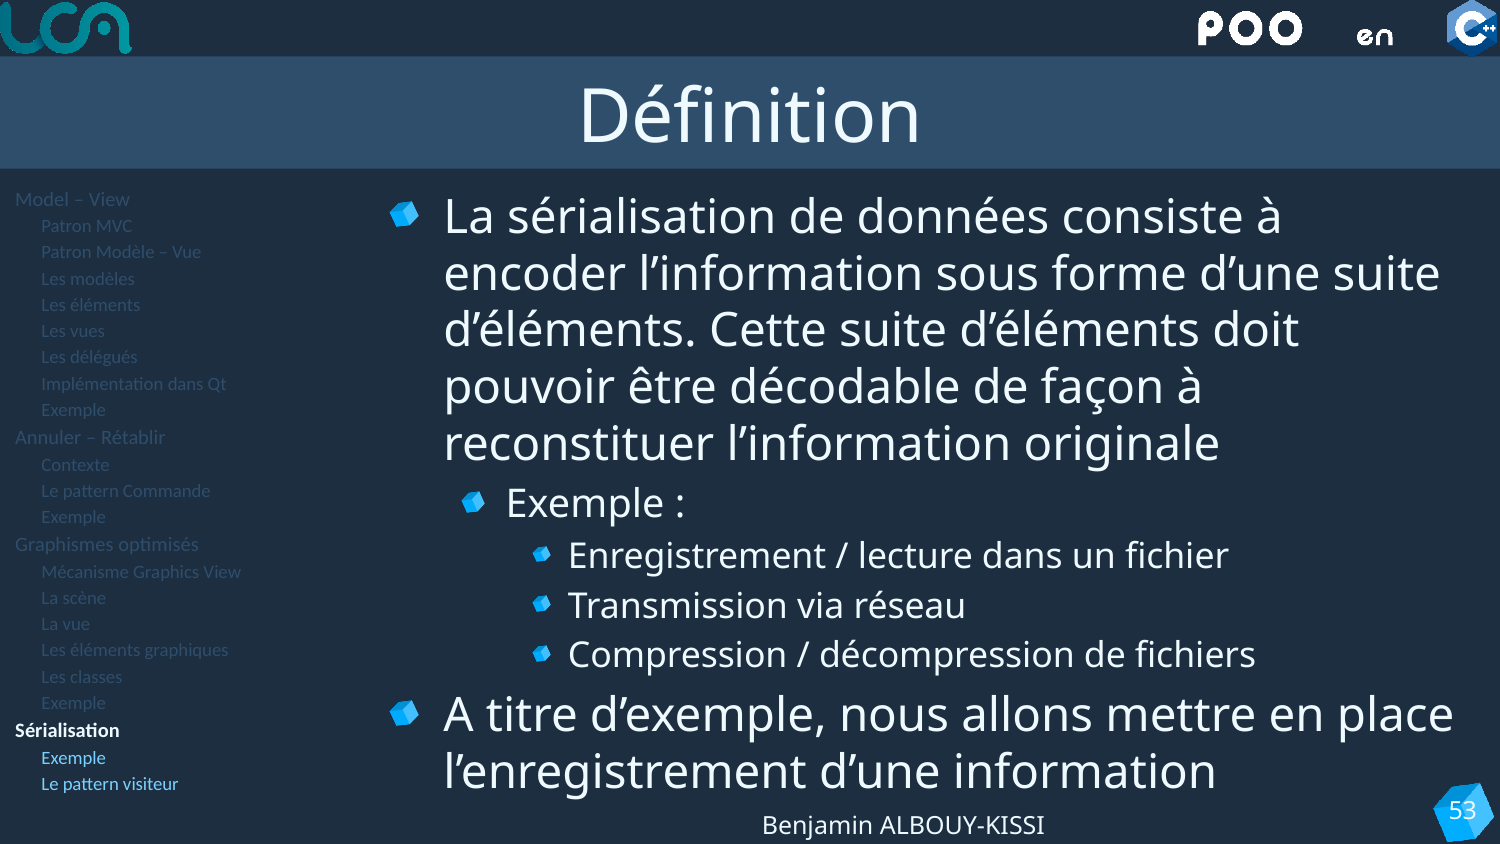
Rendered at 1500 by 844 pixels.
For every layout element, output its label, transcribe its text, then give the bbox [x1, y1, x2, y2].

picture [389, 700, 400, 709]
footer Benjamin ALBOUY-KISSI [374, 806, 1433, 844]
picture [404, 201, 419, 227]
picture [404, 700, 419, 726]
picture [542, 645, 551, 662]
picture [389, 216, 395, 227]
picture [1465, 835, 1494, 842]
picture [1476, 782, 1494, 789]
list La sérialisation de données consiste à encoder l’information sous forme d’une suite d’éléments. Cette suite d’éléments doit pouvoir être décodable de façon à reconstituer l’information originale Exemple : Enregistrement / lecture dans un fichier Transmission via réseau Compression / décompression de fichiers A titre d’exemple, nous allons mettre en place l’enregistrement d’une information [375, 178, 1475, 806]
picture [473, 491, 485, 513]
picture [542, 595, 551, 612]
picture [542, 546, 551, 562]
picture [0, 2, 132, 54]
picture [389, 201, 400, 210]
slide_number 53 [1432, 789, 1494, 835]
title Définition [24, 56, 1475, 169]
picture [461, 491, 468, 498]
list Model – View Patron MVC Patron Modèle – Vue Les modèles Les éléments Les vues Les délégués Implémentation dans Qt Exemple Annuler – Rétablir Contexte Le pattern Commande Exemple Graphismes optimisés Mécanisme Graphics View La scène La vue Les éléments graphiques Les classes Exemple Sérialisation Exemple Le pattern visiteur [0, 178, 375, 807]
picture [1194, 0, 1500, 57]
picture [1433, 835, 1445, 842]
picture [389, 715, 395, 726]
